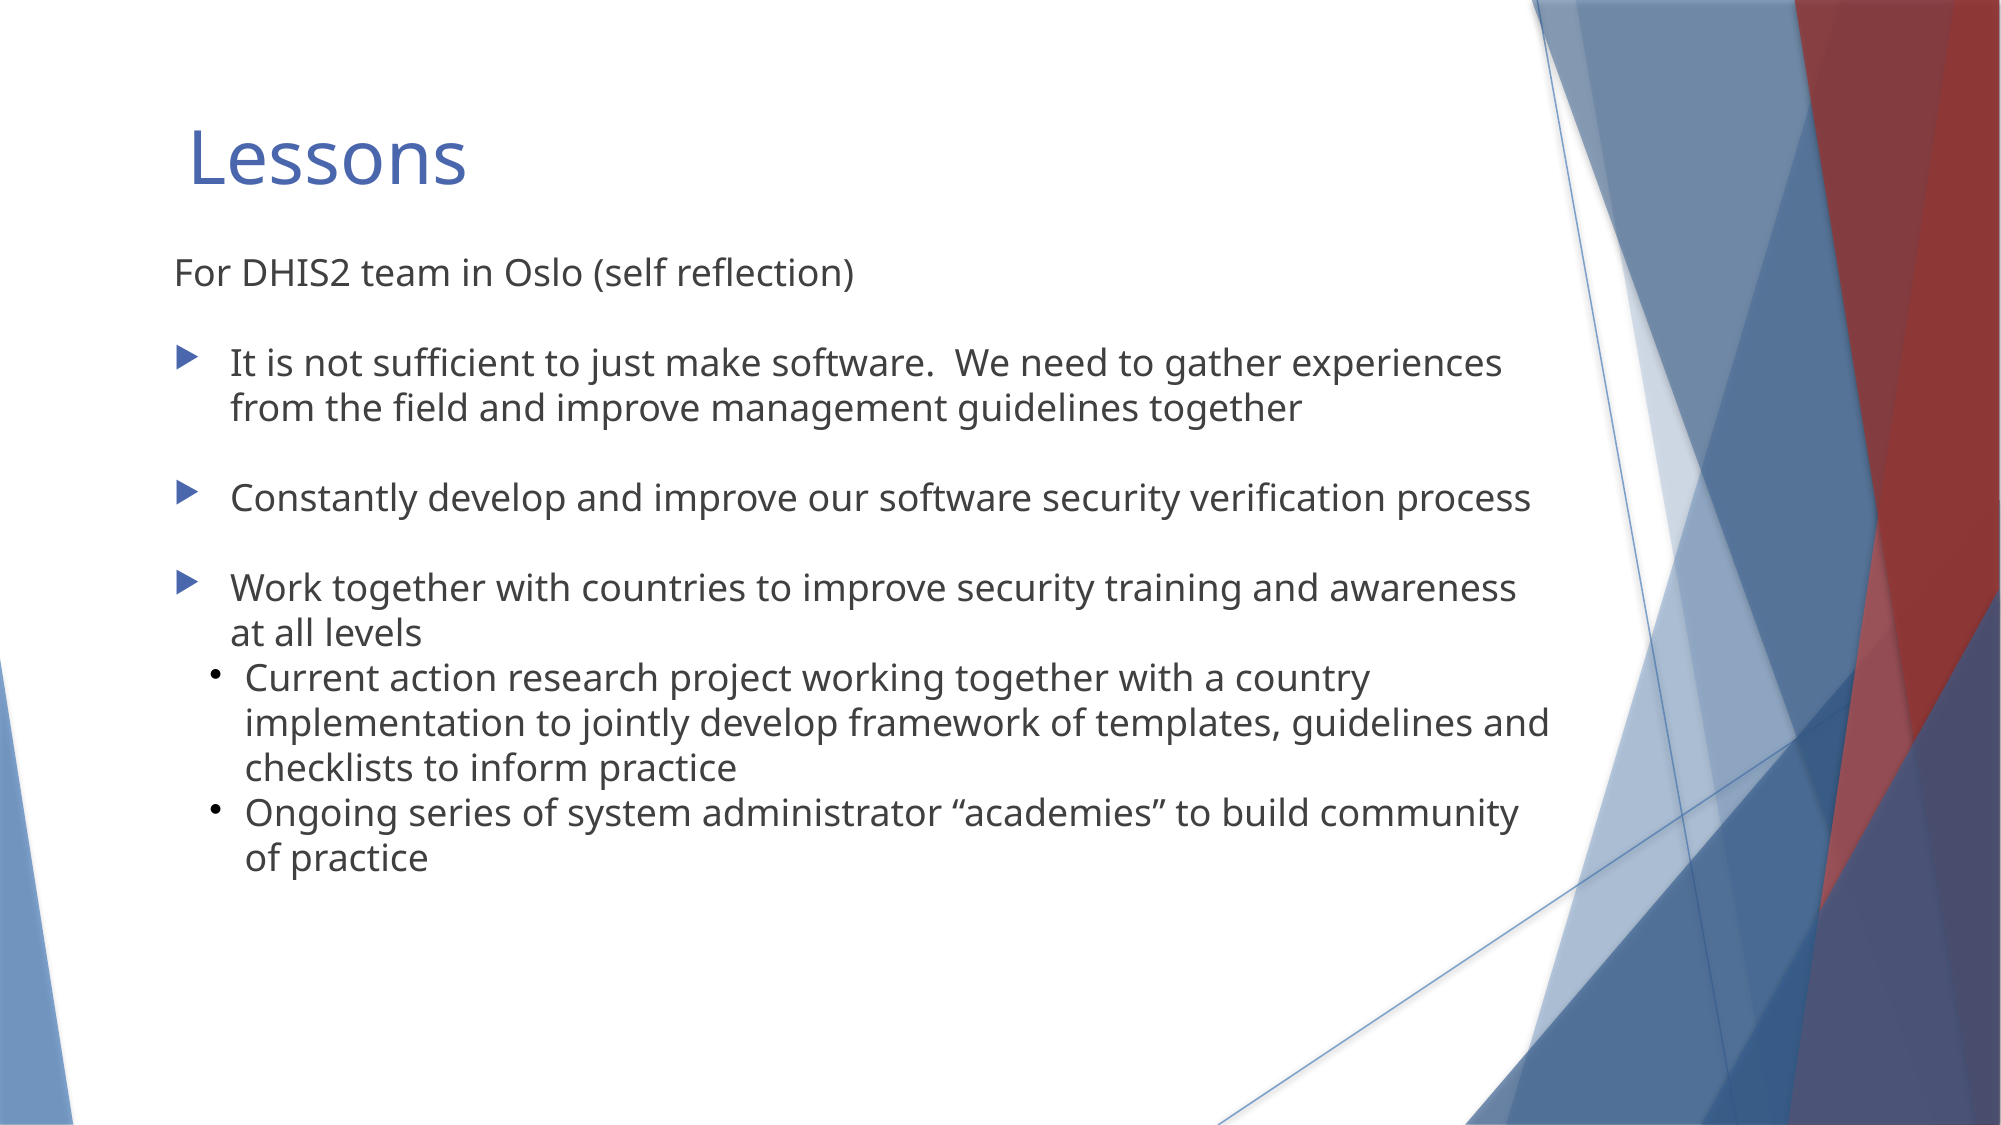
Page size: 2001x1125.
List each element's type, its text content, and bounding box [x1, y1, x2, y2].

text_box Lessons [172, 102, 1583, 319]
text_box For DHIS2 team in Oslo (self reflection) It is not sufficient to just make software. We need to gather experiences from the field and improve management guidelines together Constantly develop and improve our software security verification process Work together with countries to improve security training and awareness at all levels Current action research project working together with a country implementation to jointly develop framework of templates, guidelines and checklists to inform practice Ongoing series of system administrator “academies” to build community of practice [158, 196, 1569, 834]
